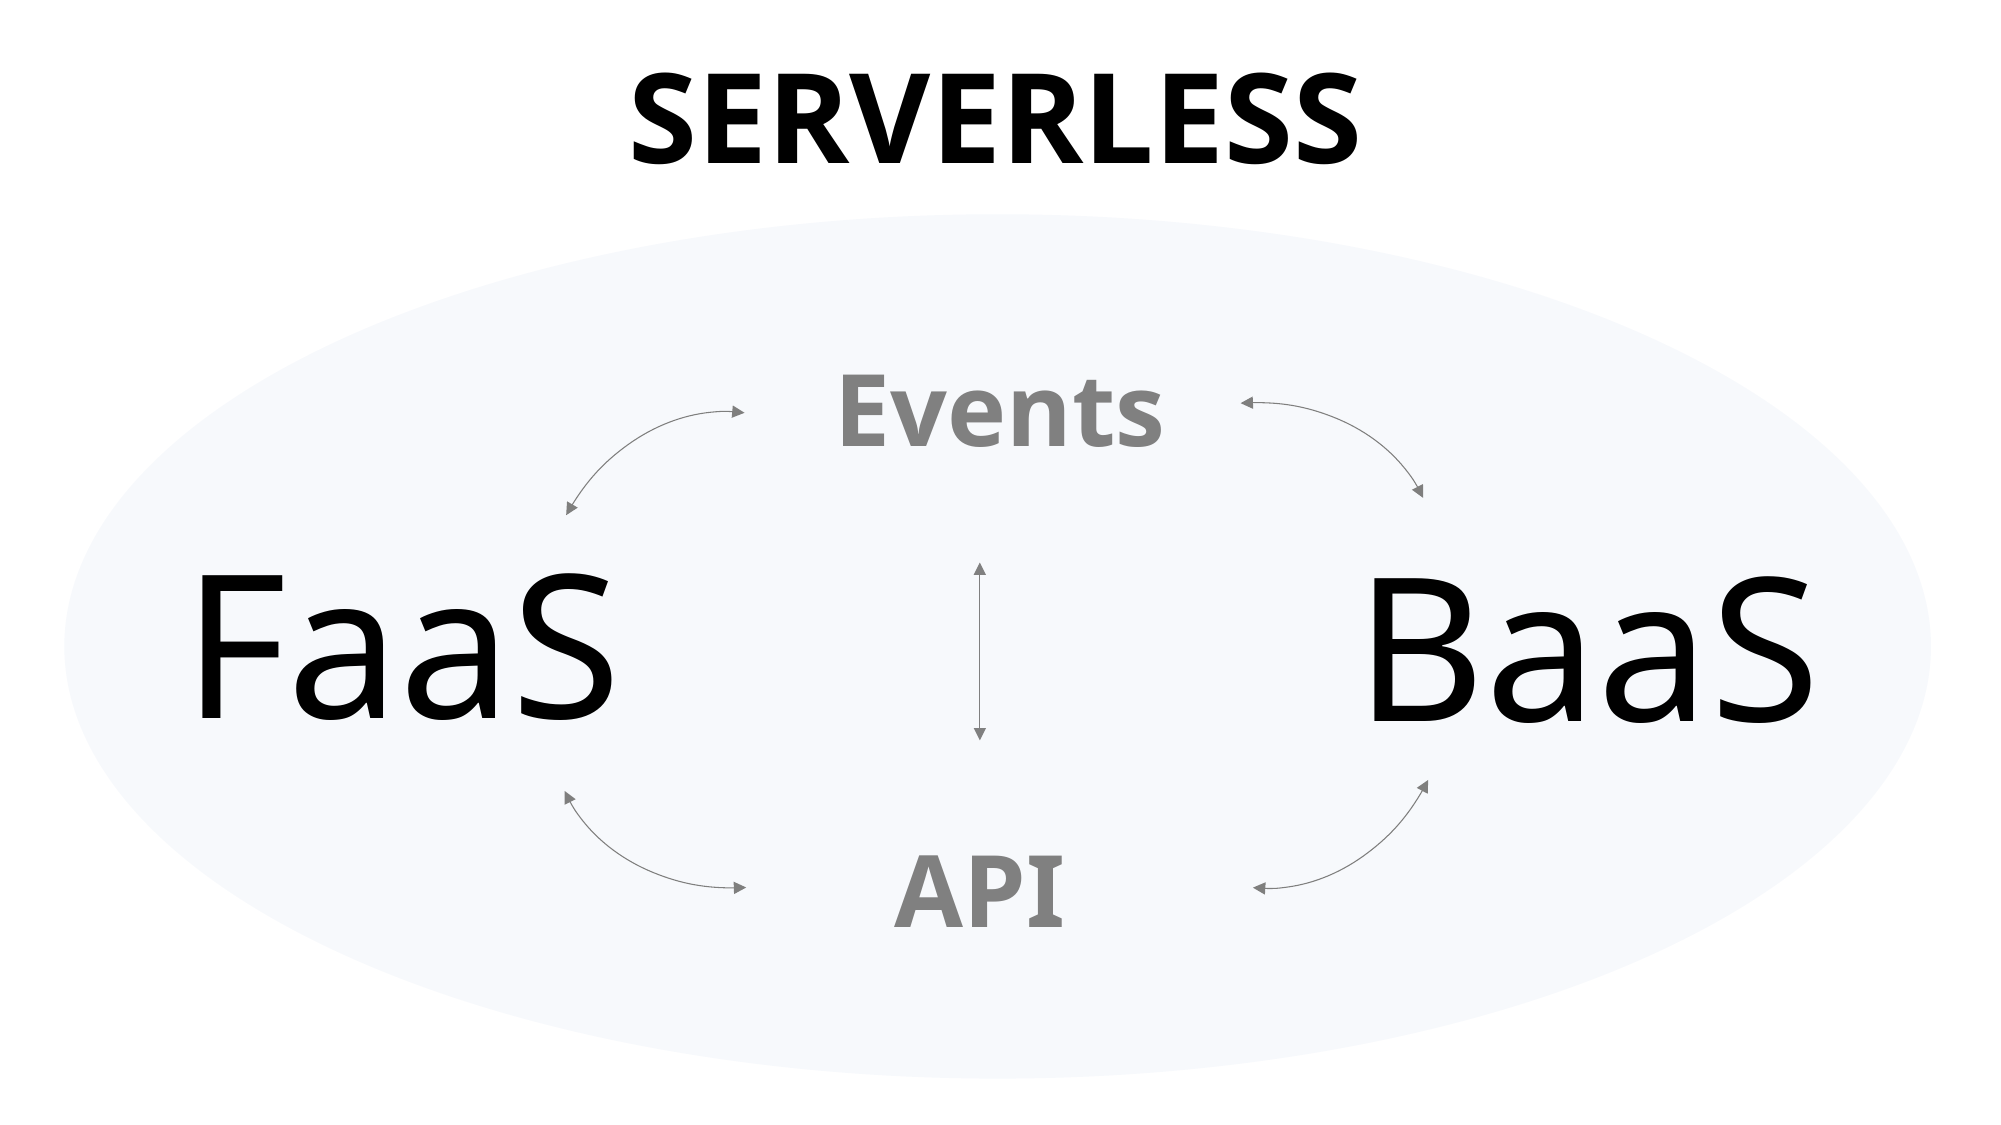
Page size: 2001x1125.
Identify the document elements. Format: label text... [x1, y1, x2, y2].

text_box FaaS [168, 511, 637, 766]
text_box Events [802, 291, 1198, 476]
text_box API [812, 771, 1148, 957]
text_box BaaS [1340, 513, 1835, 769]
text_box [564, 733, 747, 895]
text_box SERVERLESS [455, 0, 1536, 196]
text_box [1240, 396, 1424, 557]
text_box [63, 213, 1933, 1080]
text_box [566, 405, 745, 590]
text_box [1252, 710, 1429, 895]
